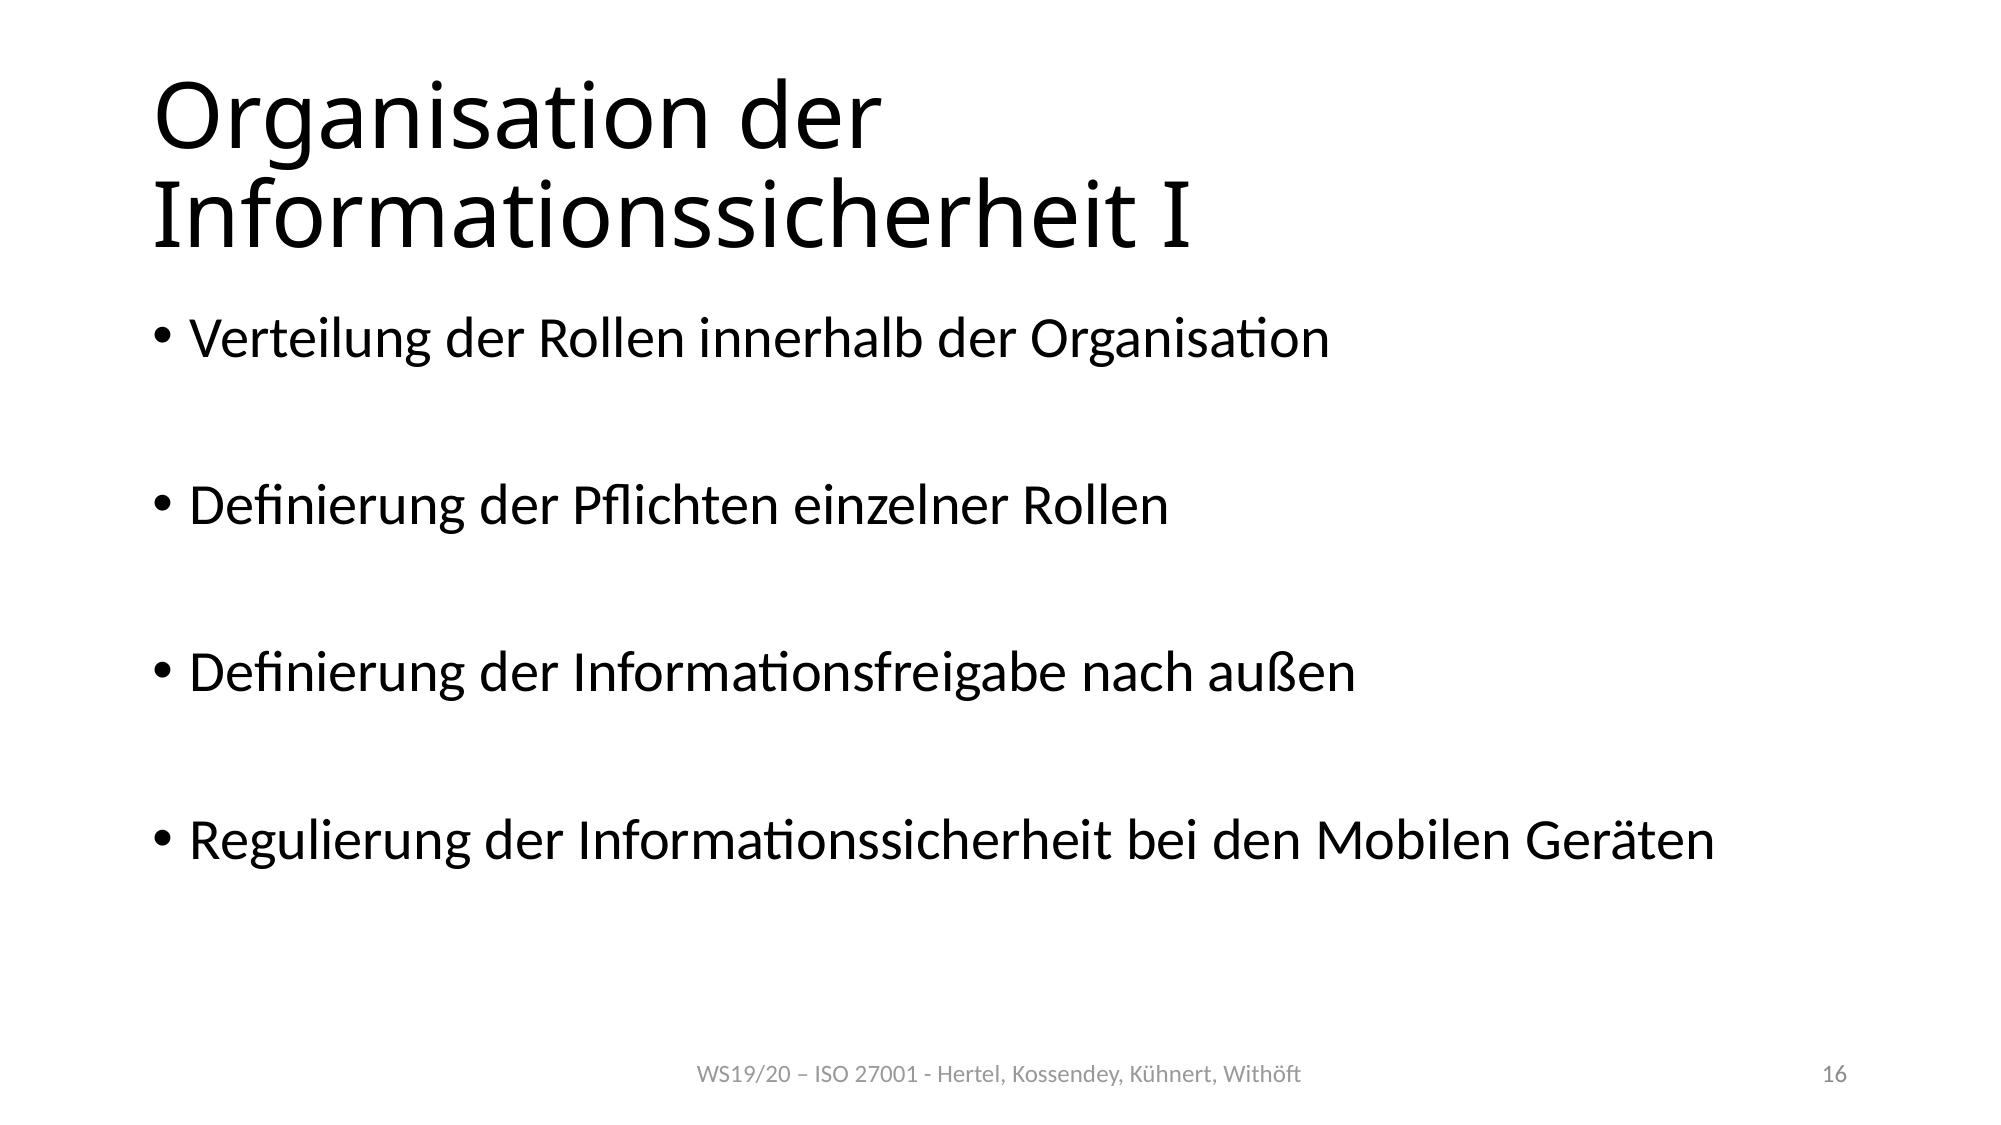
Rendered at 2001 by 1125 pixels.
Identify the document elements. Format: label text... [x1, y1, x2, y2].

title Organisation der Informationssicherheit I [137, 59, 1863, 278]
list Verteilung der Rollen innerhalb der Organisation Definierung der Pflichten einzelner Rollen Definierung der Informationsfreigabe nach außen Regulierung der Informationssicherheit bei den Mobilen Geräten [137, 299, 1863, 1014]
slide_number 16 [1412, 1042, 1863, 1103]
footer WS19/20 – ISO 27001 - Hertel, Kossendey, Kühnert, Withöft [662, 1042, 1338, 1103]
